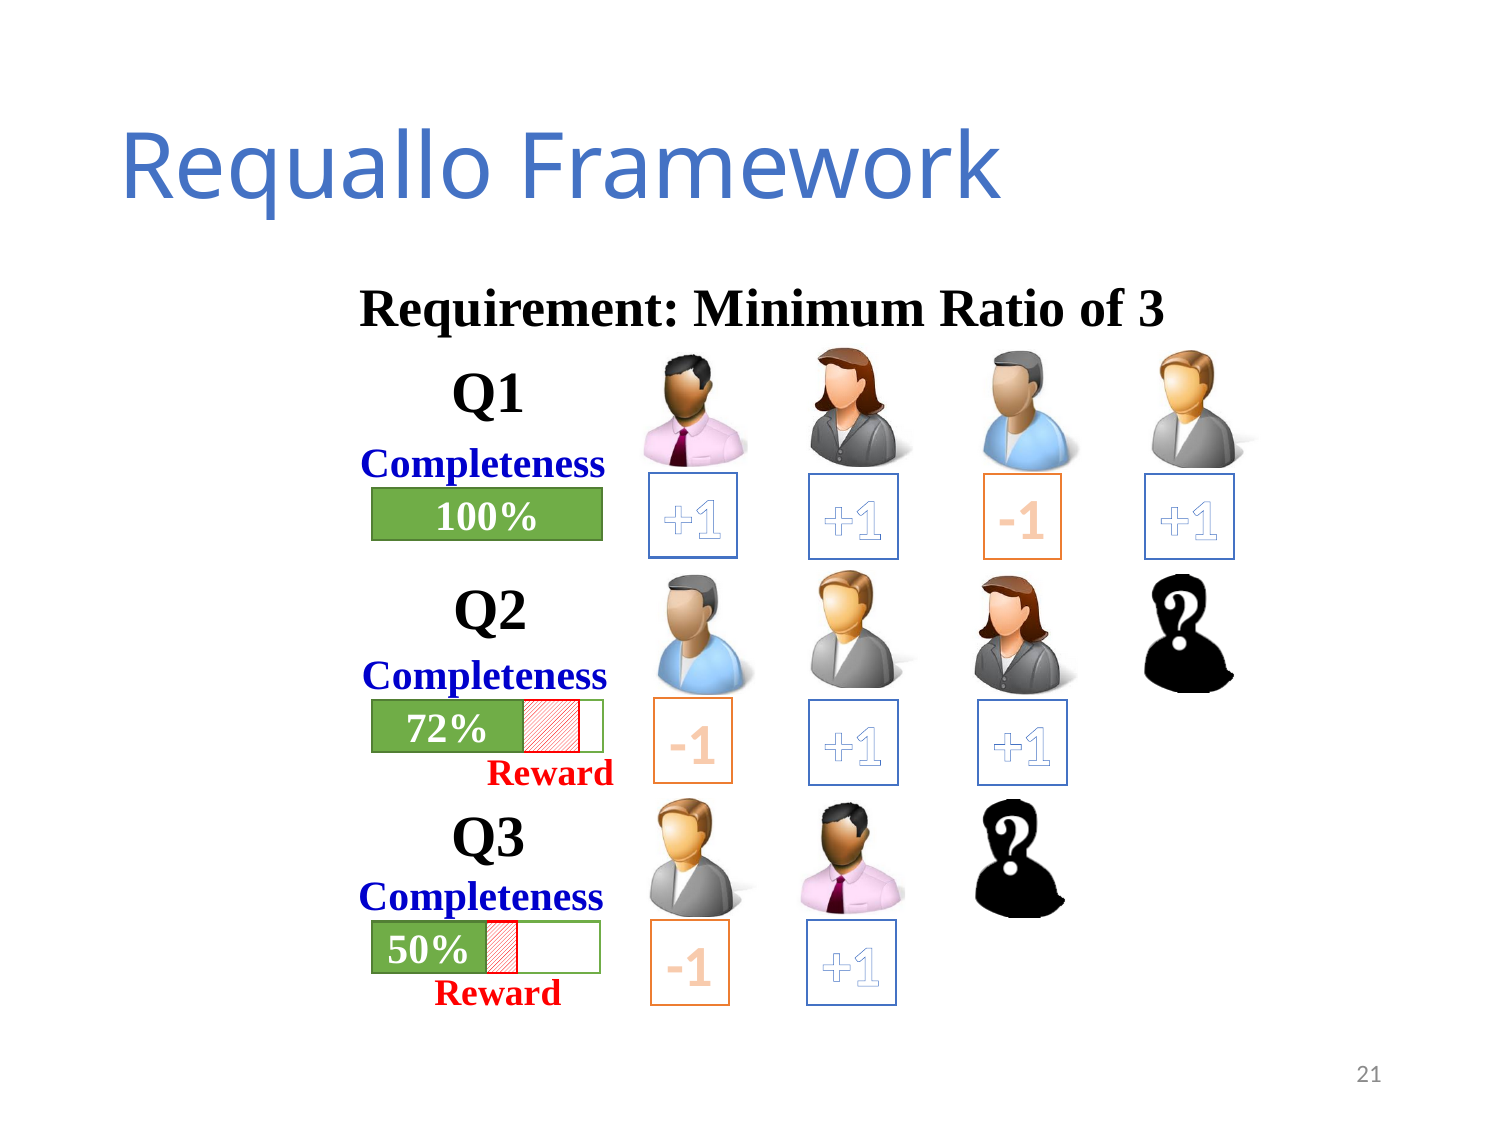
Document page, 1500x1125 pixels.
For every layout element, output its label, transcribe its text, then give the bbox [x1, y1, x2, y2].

picture [963, 798, 1085, 918]
text_box -1 [653, 697, 733, 784]
title Requallo Framework [103, 59, 1397, 278]
text_box Requirement: Minimum Ratio of 3 [345, 265, 1292, 346]
picture [964, 349, 1082, 472]
picture [1140, 350, 1261, 468]
picture [799, 570, 920, 688]
picture [639, 352, 748, 467]
text_box [487, 920, 518, 974]
text_box [518, 920, 601, 974]
text_box +1 [806, 919, 897, 1006]
text_box -1 [983, 473, 1062, 560]
text_box +1 [808, 699, 899, 786]
text_box Reward [419, 960, 577, 1021]
text_box Reward [471, 739, 629, 800]
picture [1132, 573, 1254, 693]
text_box +1 [977, 699, 1068, 786]
text_box +1 [808, 473, 899, 560]
text_box 100% [371, 487, 603, 541]
picture [806, 343, 914, 467]
text_box Completeness [344, 428, 621, 494]
text_box Completeness [346, 640, 623, 706]
text_box Q1 [436, 346, 542, 428]
picture [638, 798, 759, 917]
picture [638, 573, 756, 695]
text_box +1 [648, 472, 738, 559]
text_box [580, 699, 604, 753]
text_box -1 [650, 919, 730, 1006]
text_box 50% [371, 920, 487, 974]
text_box Q3 [436, 790, 541, 861]
text_box [524, 699, 580, 753]
text_box Completeness [343, 861, 620, 927]
text_box +1 [1144, 473, 1235, 560]
picture [796, 800, 906, 915]
slide_number 21 [1059, 1042, 1397, 1103]
picture [970, 571, 1078, 695]
text_box 72% [371, 699, 524, 753]
text_box Q2 [438, 563, 544, 640]
